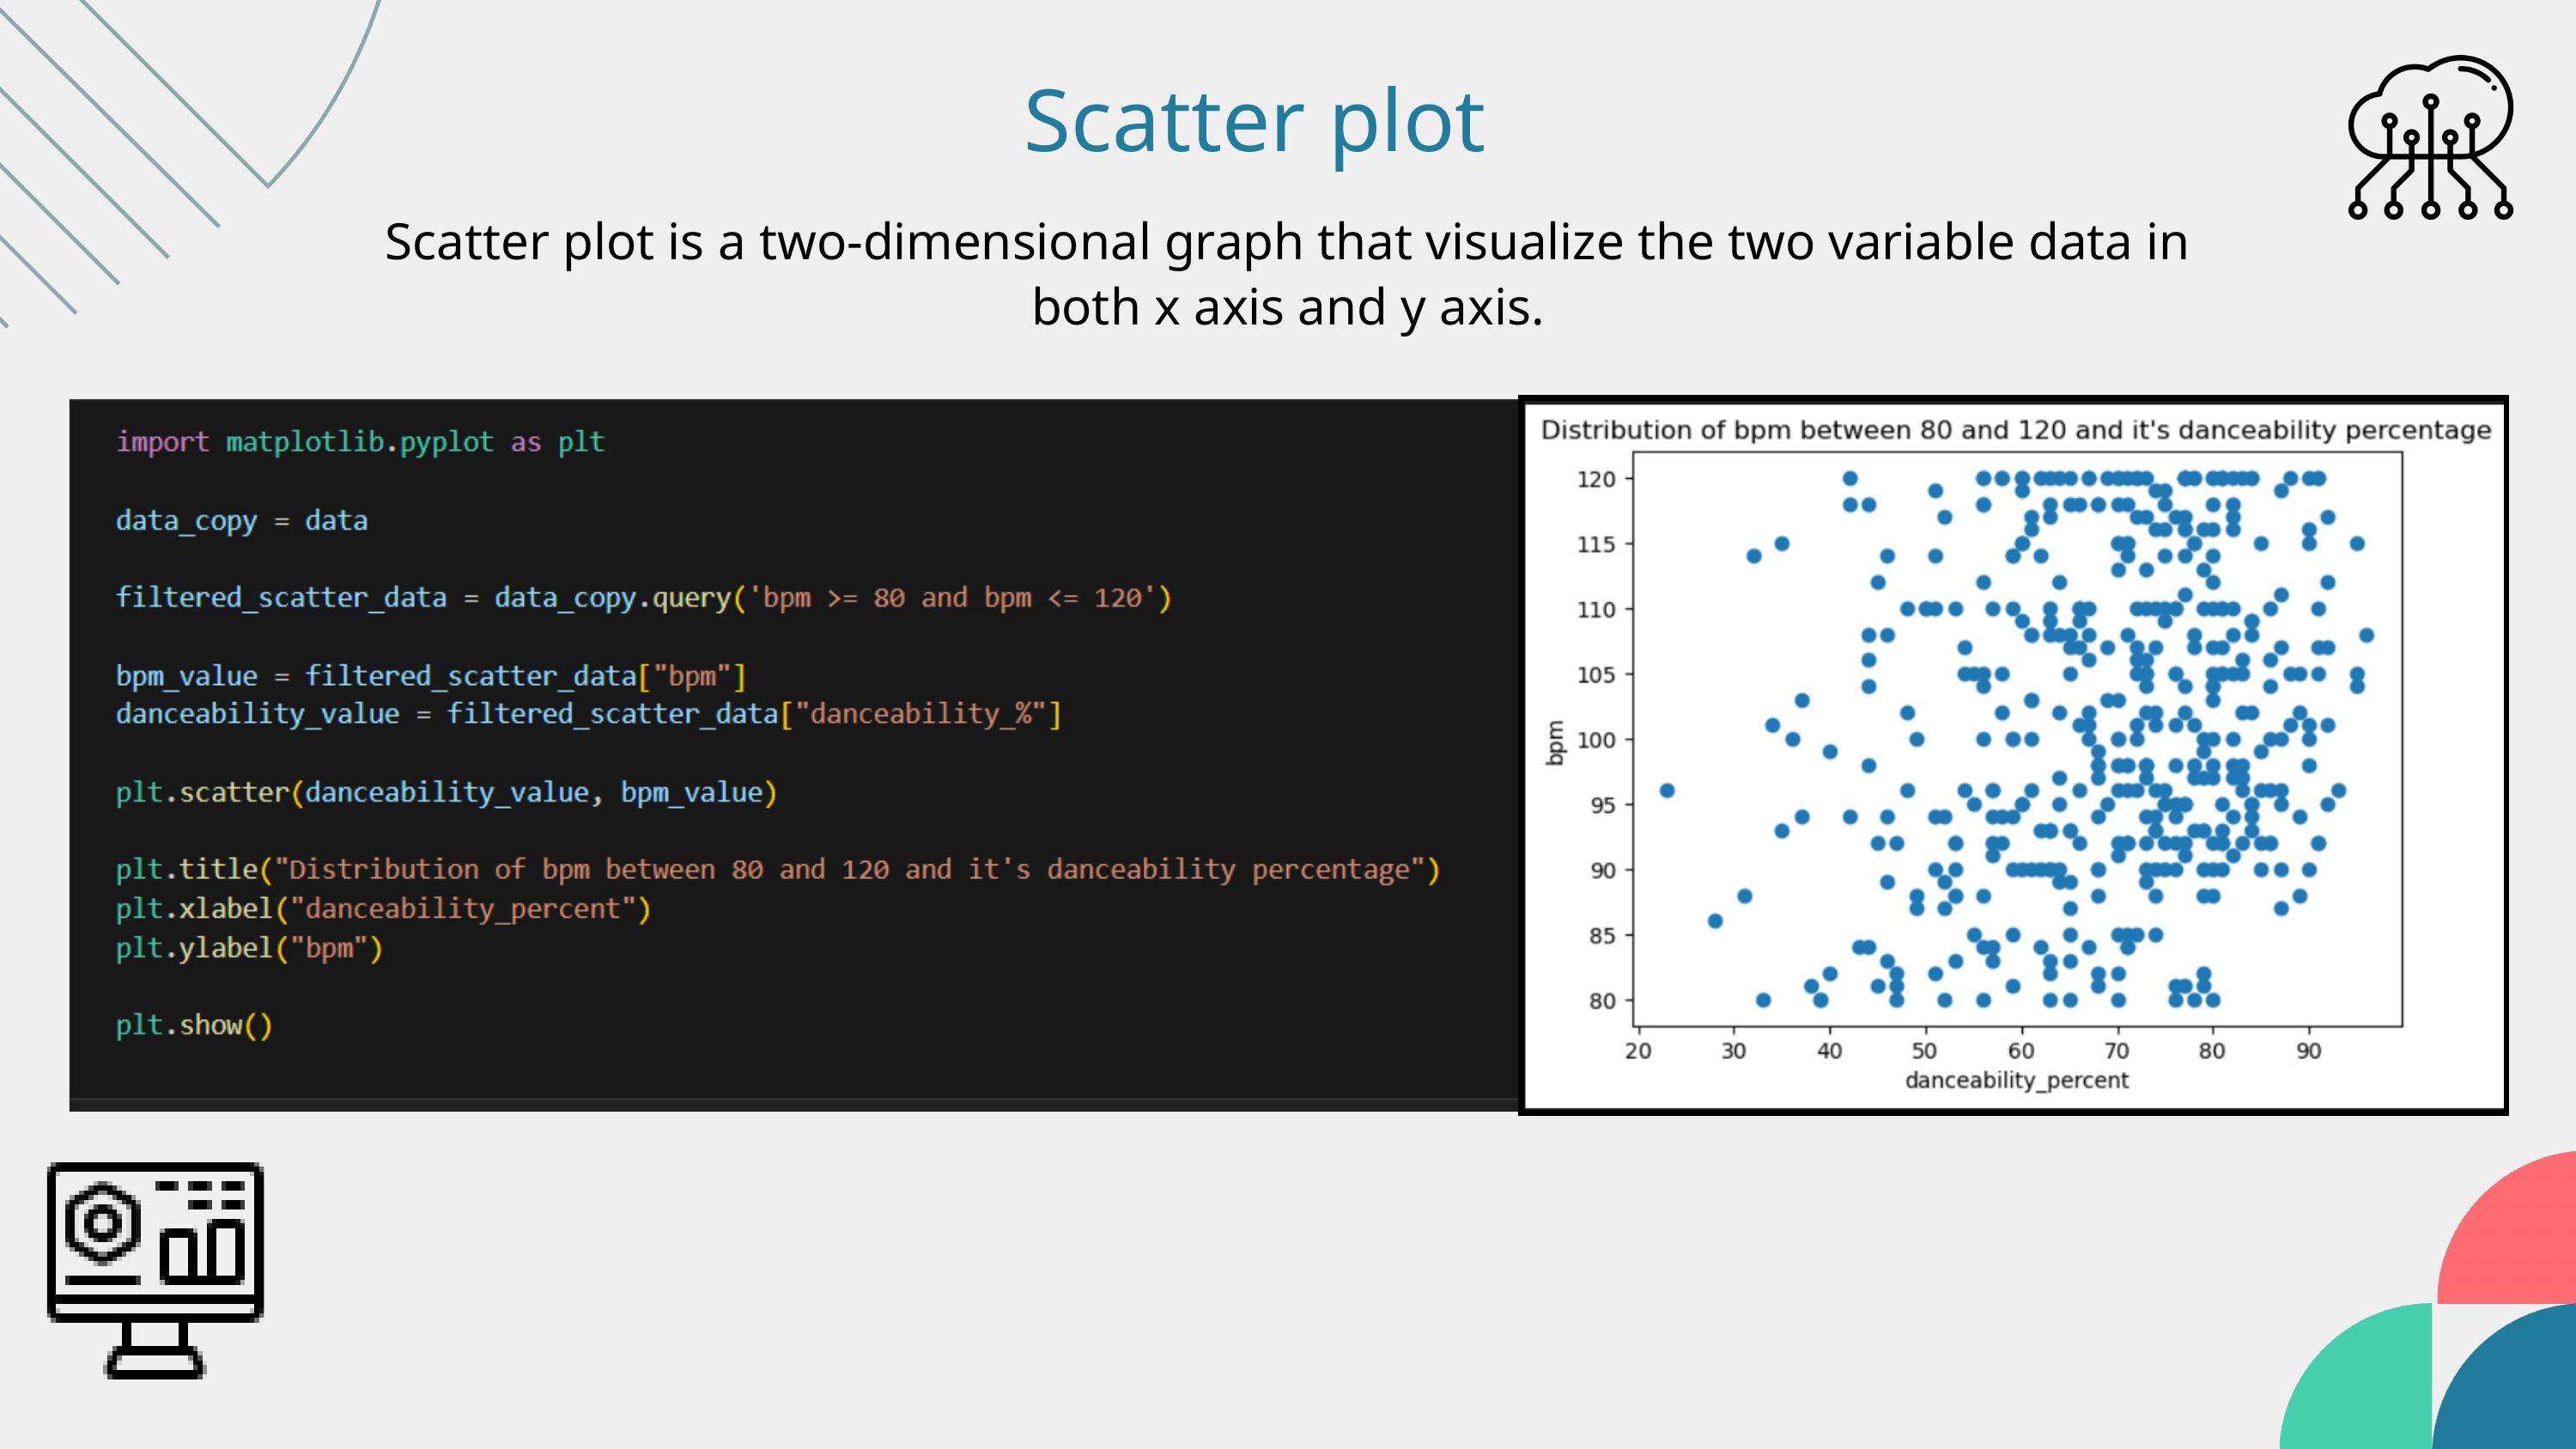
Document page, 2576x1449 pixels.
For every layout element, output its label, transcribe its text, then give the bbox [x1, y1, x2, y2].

text_box Scatter plot [1024, 83, 1552, 140]
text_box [69, 397, 2507, 1113]
text_box [2437, 1150, 2576, 1303]
text_box [2348, 55, 2514, 220]
text_box [2432, 1303, 2576, 1449]
text_box Scatter plot is a two-dimensional graph that visualize the two variable data in both x axis and y axis. [352, 140, 2224, 395]
text_box [46, 1162, 264, 1379]
text_box [2279, 1303, 2432, 1449]
